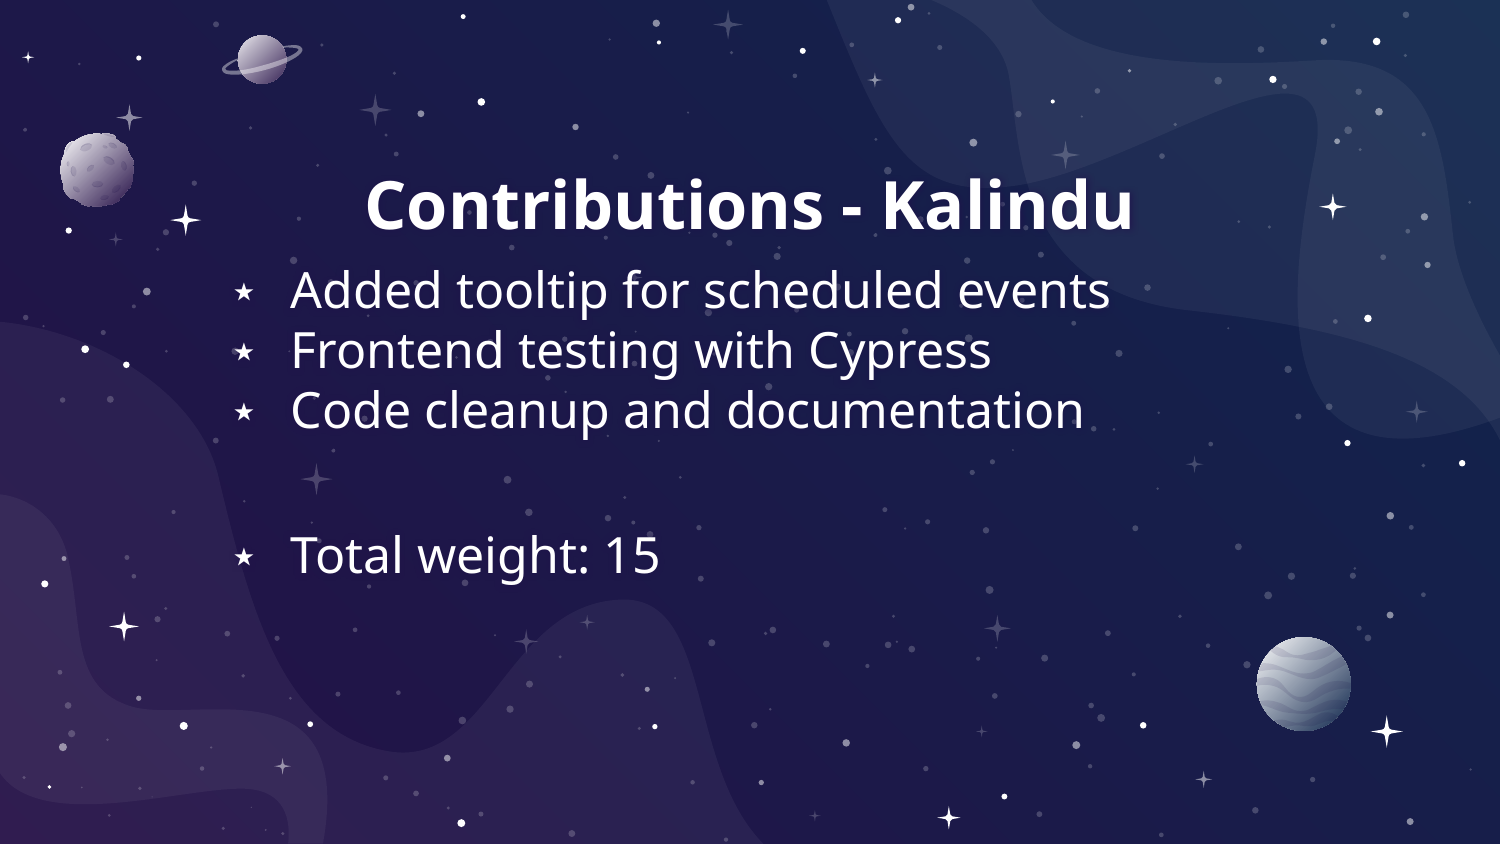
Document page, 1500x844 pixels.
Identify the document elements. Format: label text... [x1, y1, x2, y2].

list Added tooltip for scheduled events Frontend testing with Cypress Code cleanup and documentation Total weight: 15 [215, 258, 1285, 701]
title Contributions - Kalindu [215, 140, 1285, 243]
